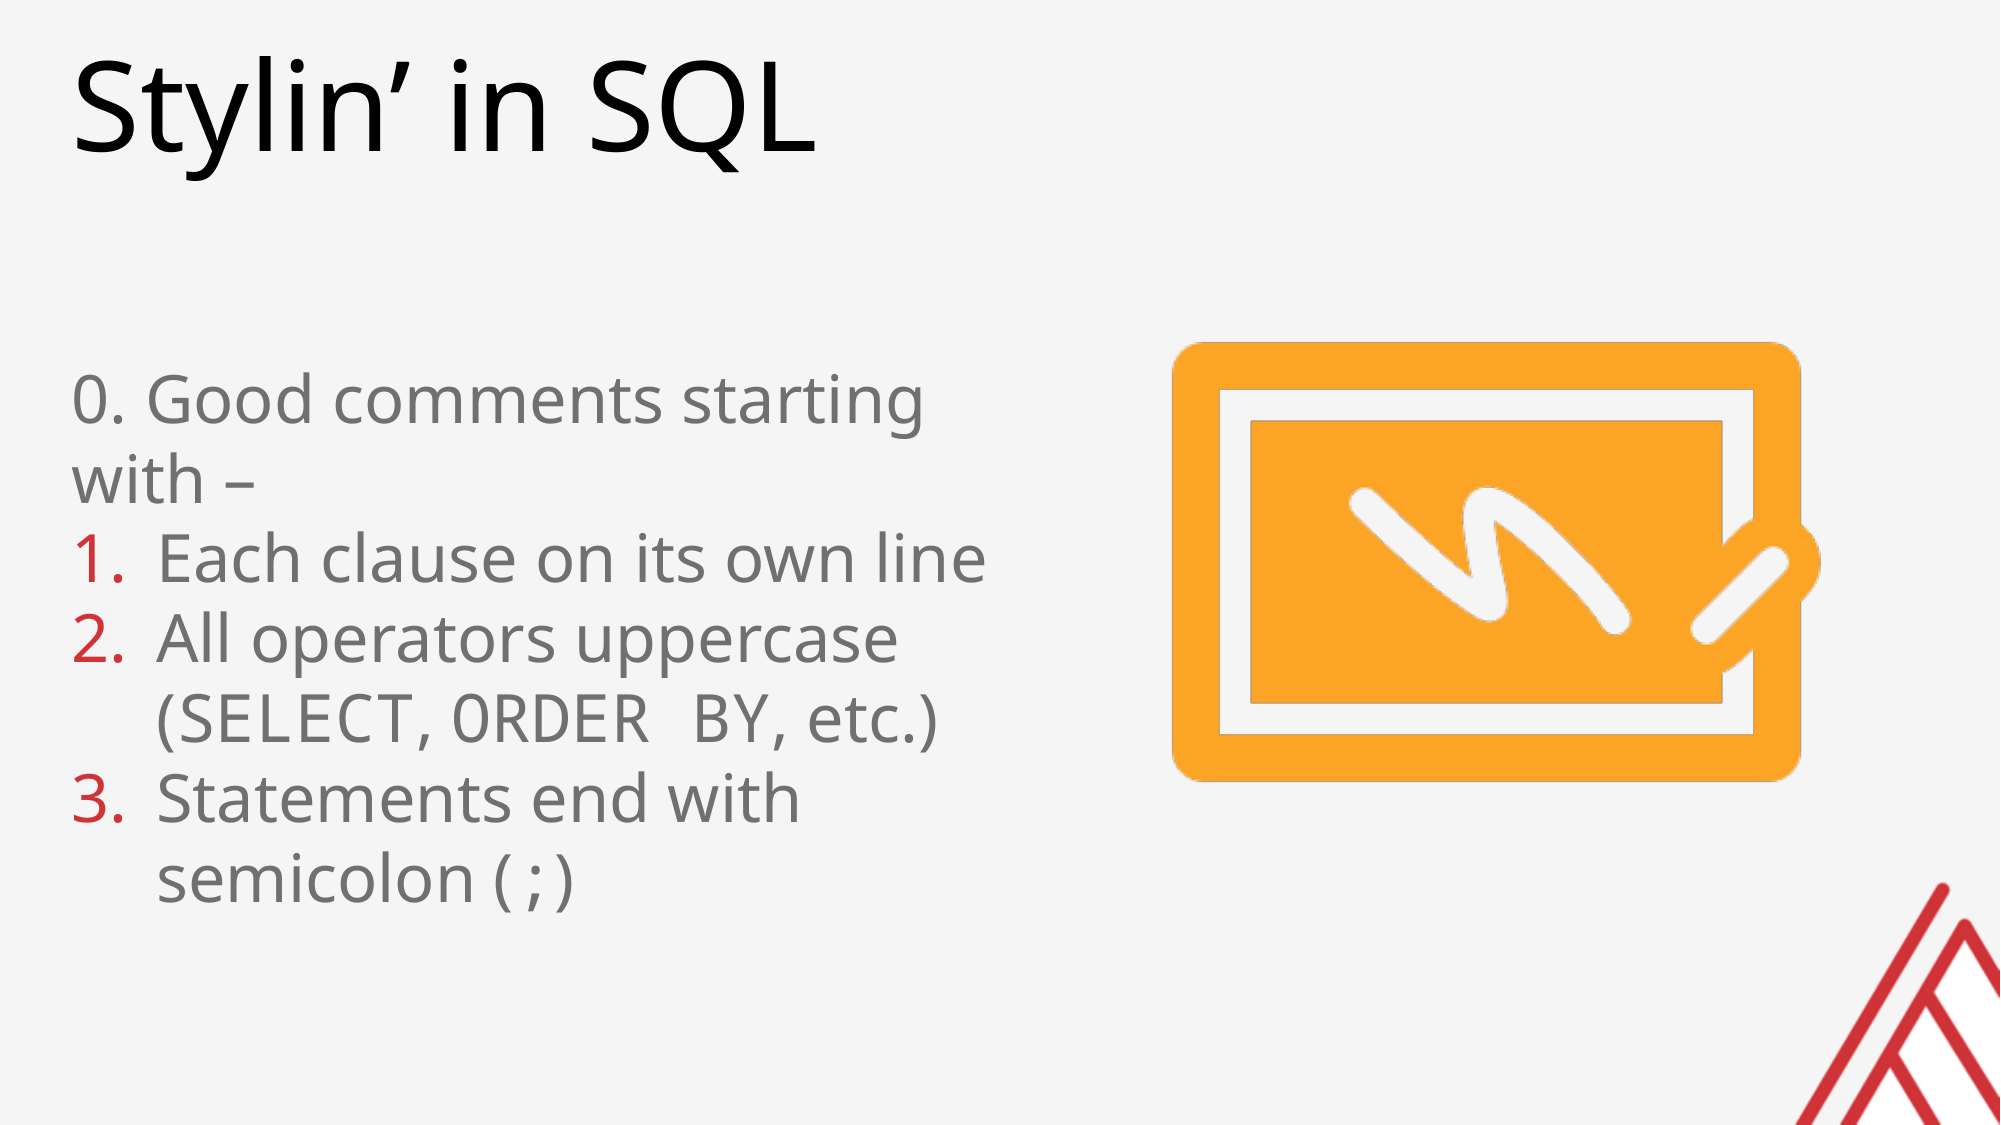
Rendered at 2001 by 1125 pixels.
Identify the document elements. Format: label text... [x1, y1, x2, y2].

picture [1110, 186, 2000, 1125]
text_box Stylin’ in SQL [56, 18, 1368, 184]
text_box 0. Good comments starting with – Each clause on its own line All operators uppercase (SELECT, ORDER BY, etc.) Statements end with semicolon (;) [56, 349, 1057, 924]
